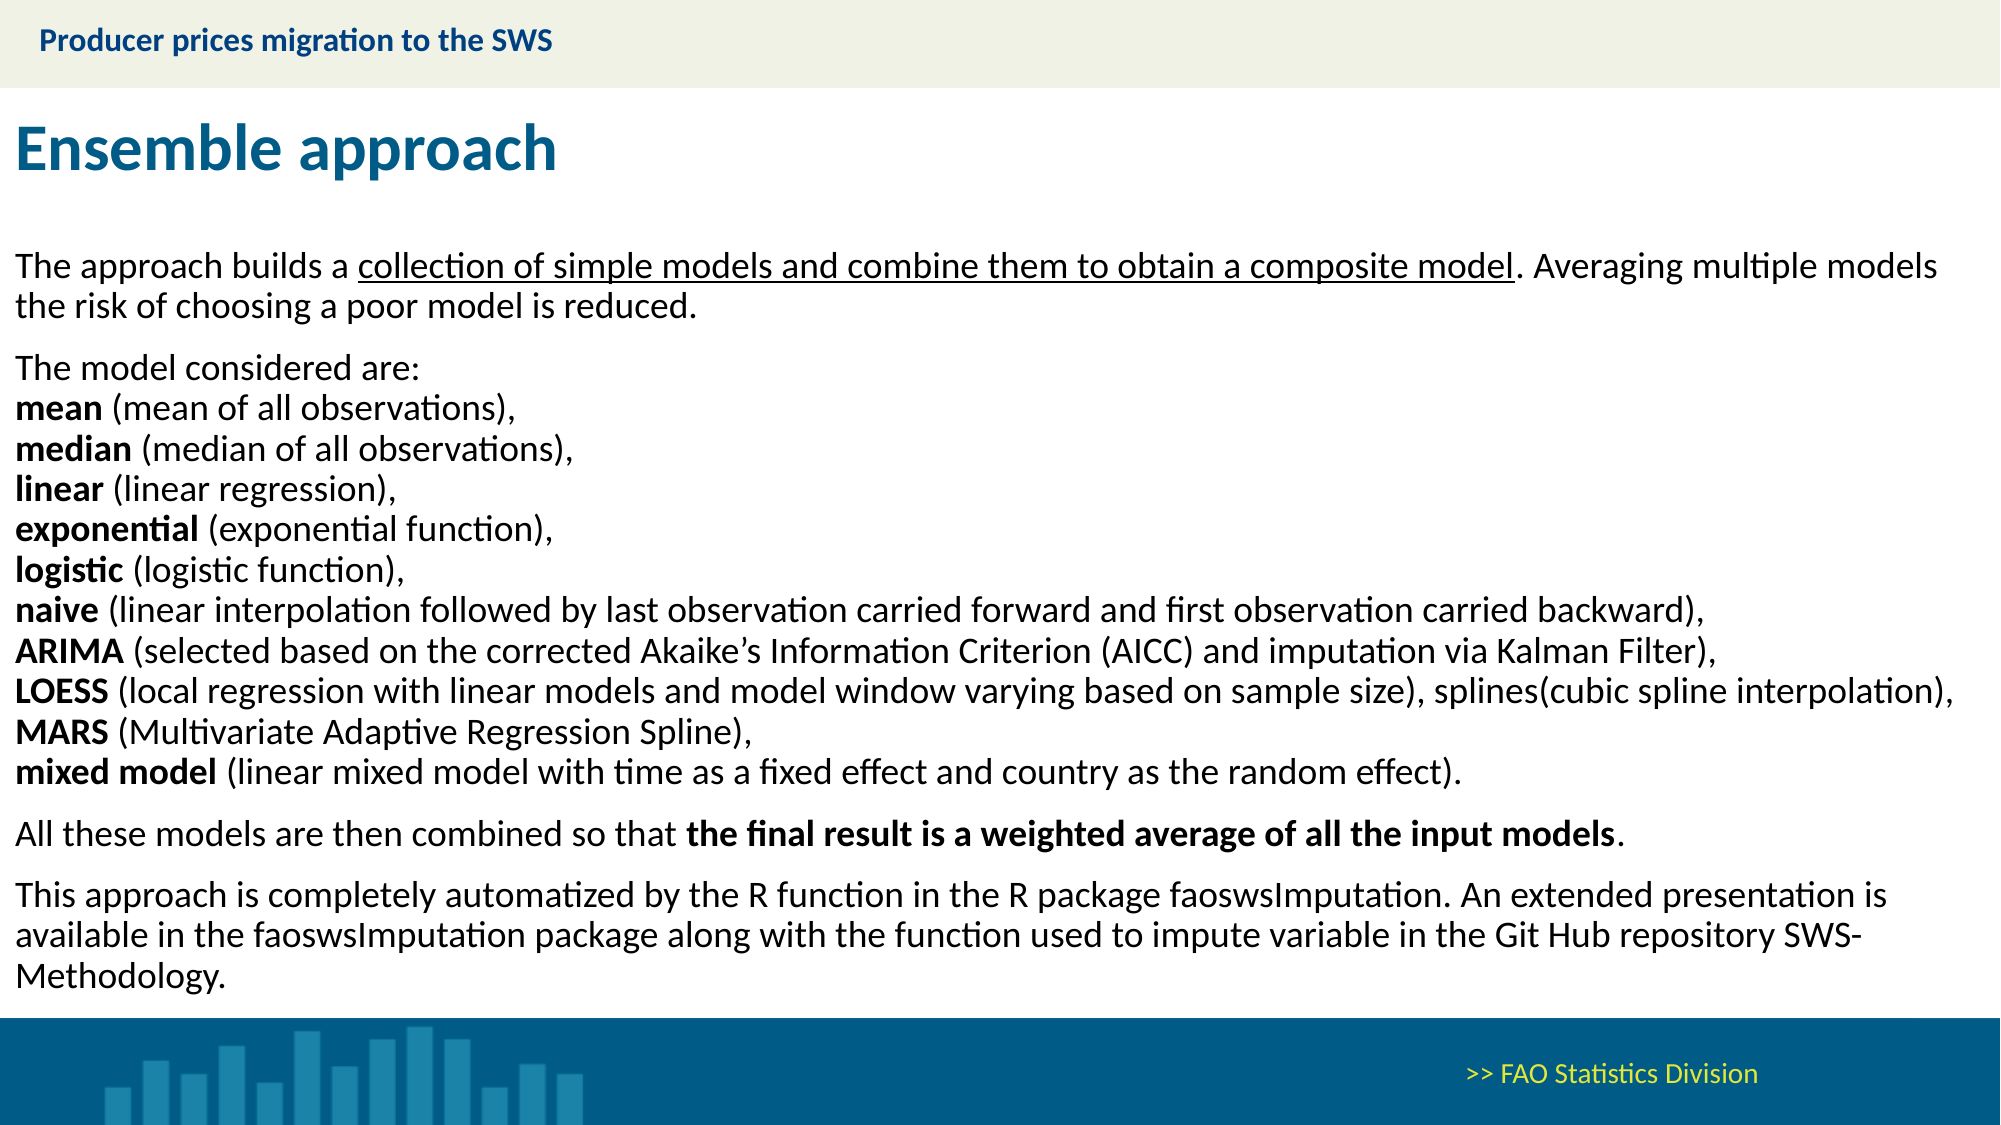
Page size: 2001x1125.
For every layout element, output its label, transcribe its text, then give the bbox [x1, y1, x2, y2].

list Producer prices migration to the SWS [24, 15, 683, 74]
list Ensemble approach [0, 105, 1693, 195]
list The approach builds a collection of simple models and combine them to obtain a composite model. Averaging multiple models the risk of choosing a poor model is reduced. The model considered are: mean (mean of all observations), median (median of all observations), linear (linear regression), exponential (exponential function), logistic (logistic function), naive (linear interpolation followed by last observation carried forward and first observation carried backward), ARIMA (selected based on the corrected Akaike’s Information Criterion (AICC) and imputation via Kalman Filter), LOESS (local regression with linear models and model window varying based on sample size), splines(cubic spline interpolation), MARS (Multivariate Adaptive Regression Spline), mixed model (linear mixed model with time as a fixed effect and country as the random effect). All these models are then combined so that the final result is a weighted average of all the input models. This approach is completely automatized by the R function in the R package faoswsImputation. An extended presentation is available in the faoswsImputation package along with the function used to impute variable in the Git Hub repository SWS-Methodology. [0, 238, 2000, 1013]
